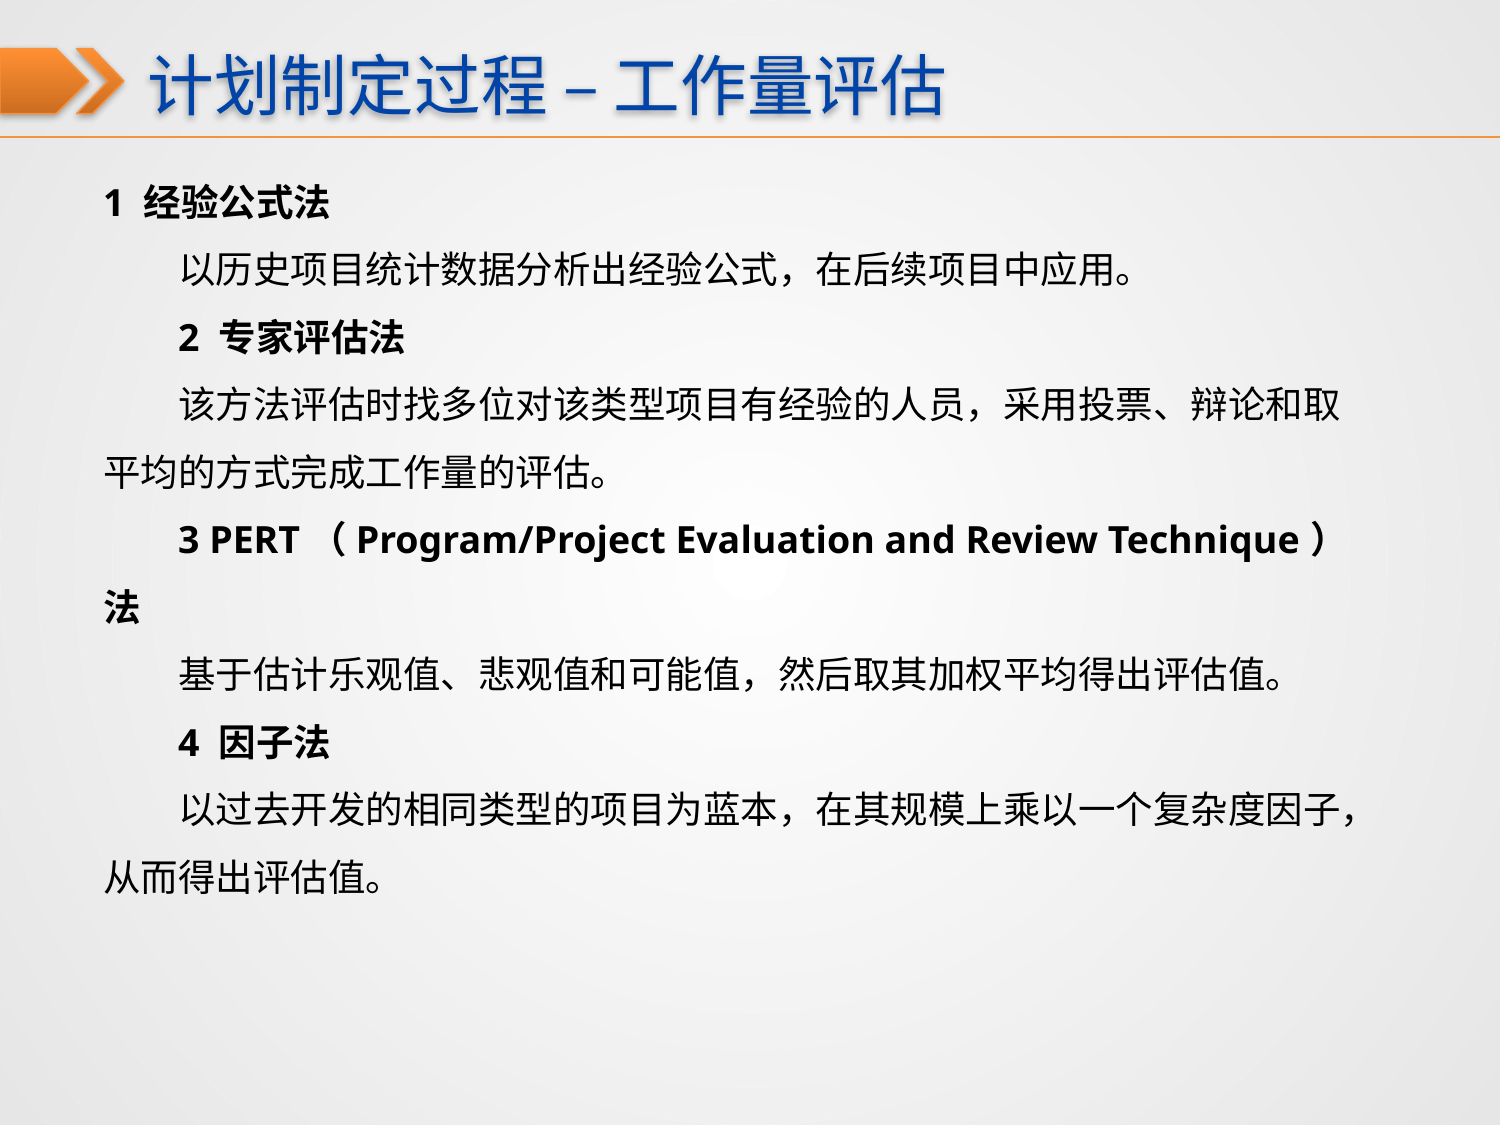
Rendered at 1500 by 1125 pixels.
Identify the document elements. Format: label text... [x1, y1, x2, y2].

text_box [0, 30, 1500, 138]
text_box 1 经验公式法 以历史项目统计数据分析出经验公式，在后续项目中应用。 2 专家评估法 该方法评估时找多位对该类型项目有经验的人员，采用投票、辩论和取平均的方式完成工作量的评估。 3 PERT（Program/Project Evaluation and Review Technique）法 基于估计乐观值、悲观值和可能值，然后取其加权平均得出评估值。 4 因子法 以过去开发的相同类型的项目为蓝本，在其规模上乘以一个复杂度因子，从而得出评估值。 [88, 149, 1388, 907]
